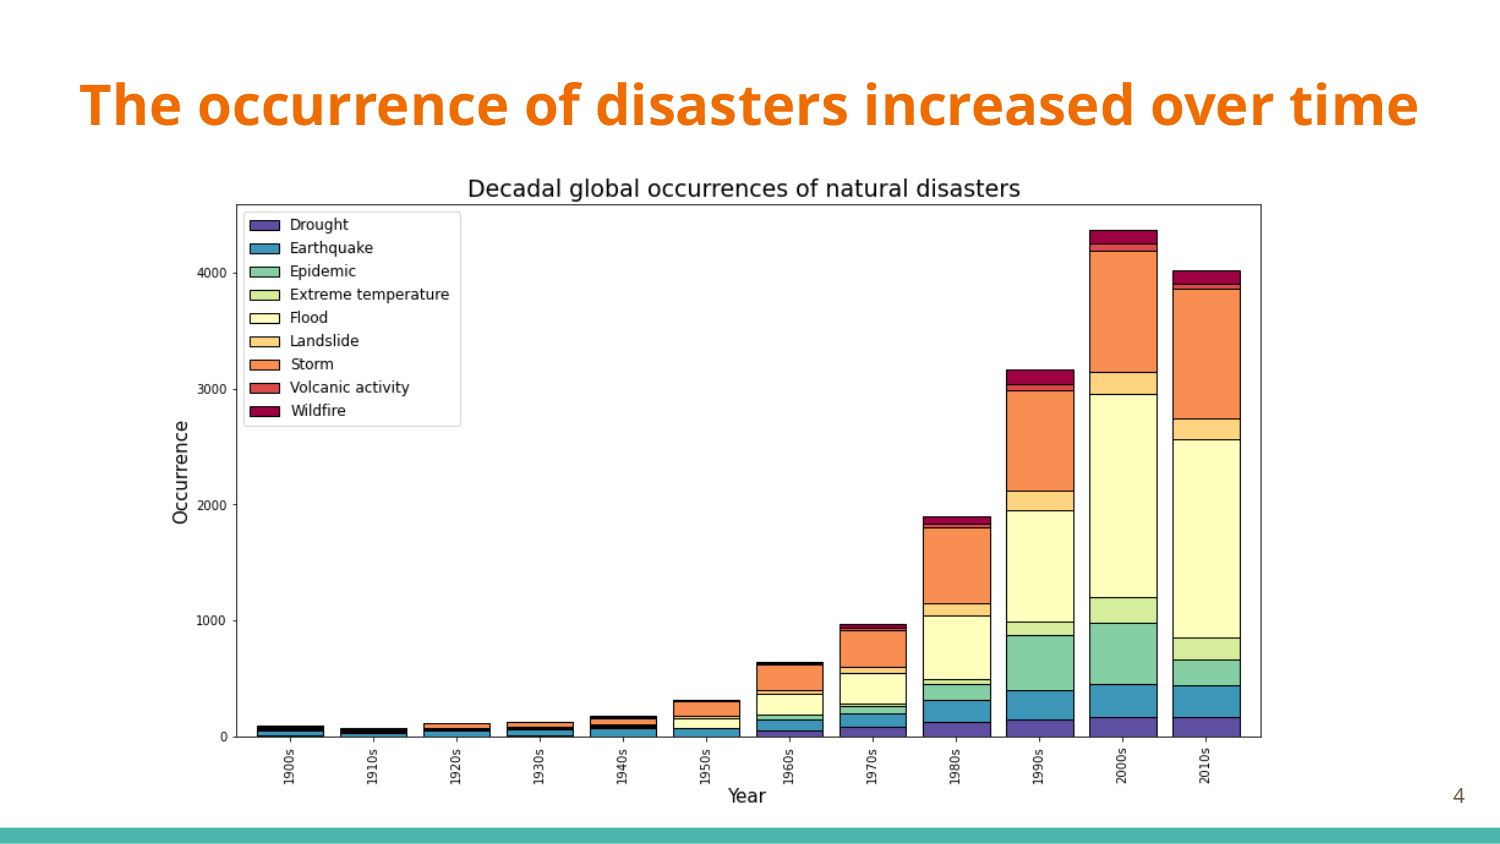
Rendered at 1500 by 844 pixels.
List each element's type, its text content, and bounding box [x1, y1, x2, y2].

title The occurrence of disasters increased over time [51, 54, 1449, 171]
picture [164, 170, 1268, 815]
slide_number ‹#› [1389, 764, 1480, 830]
